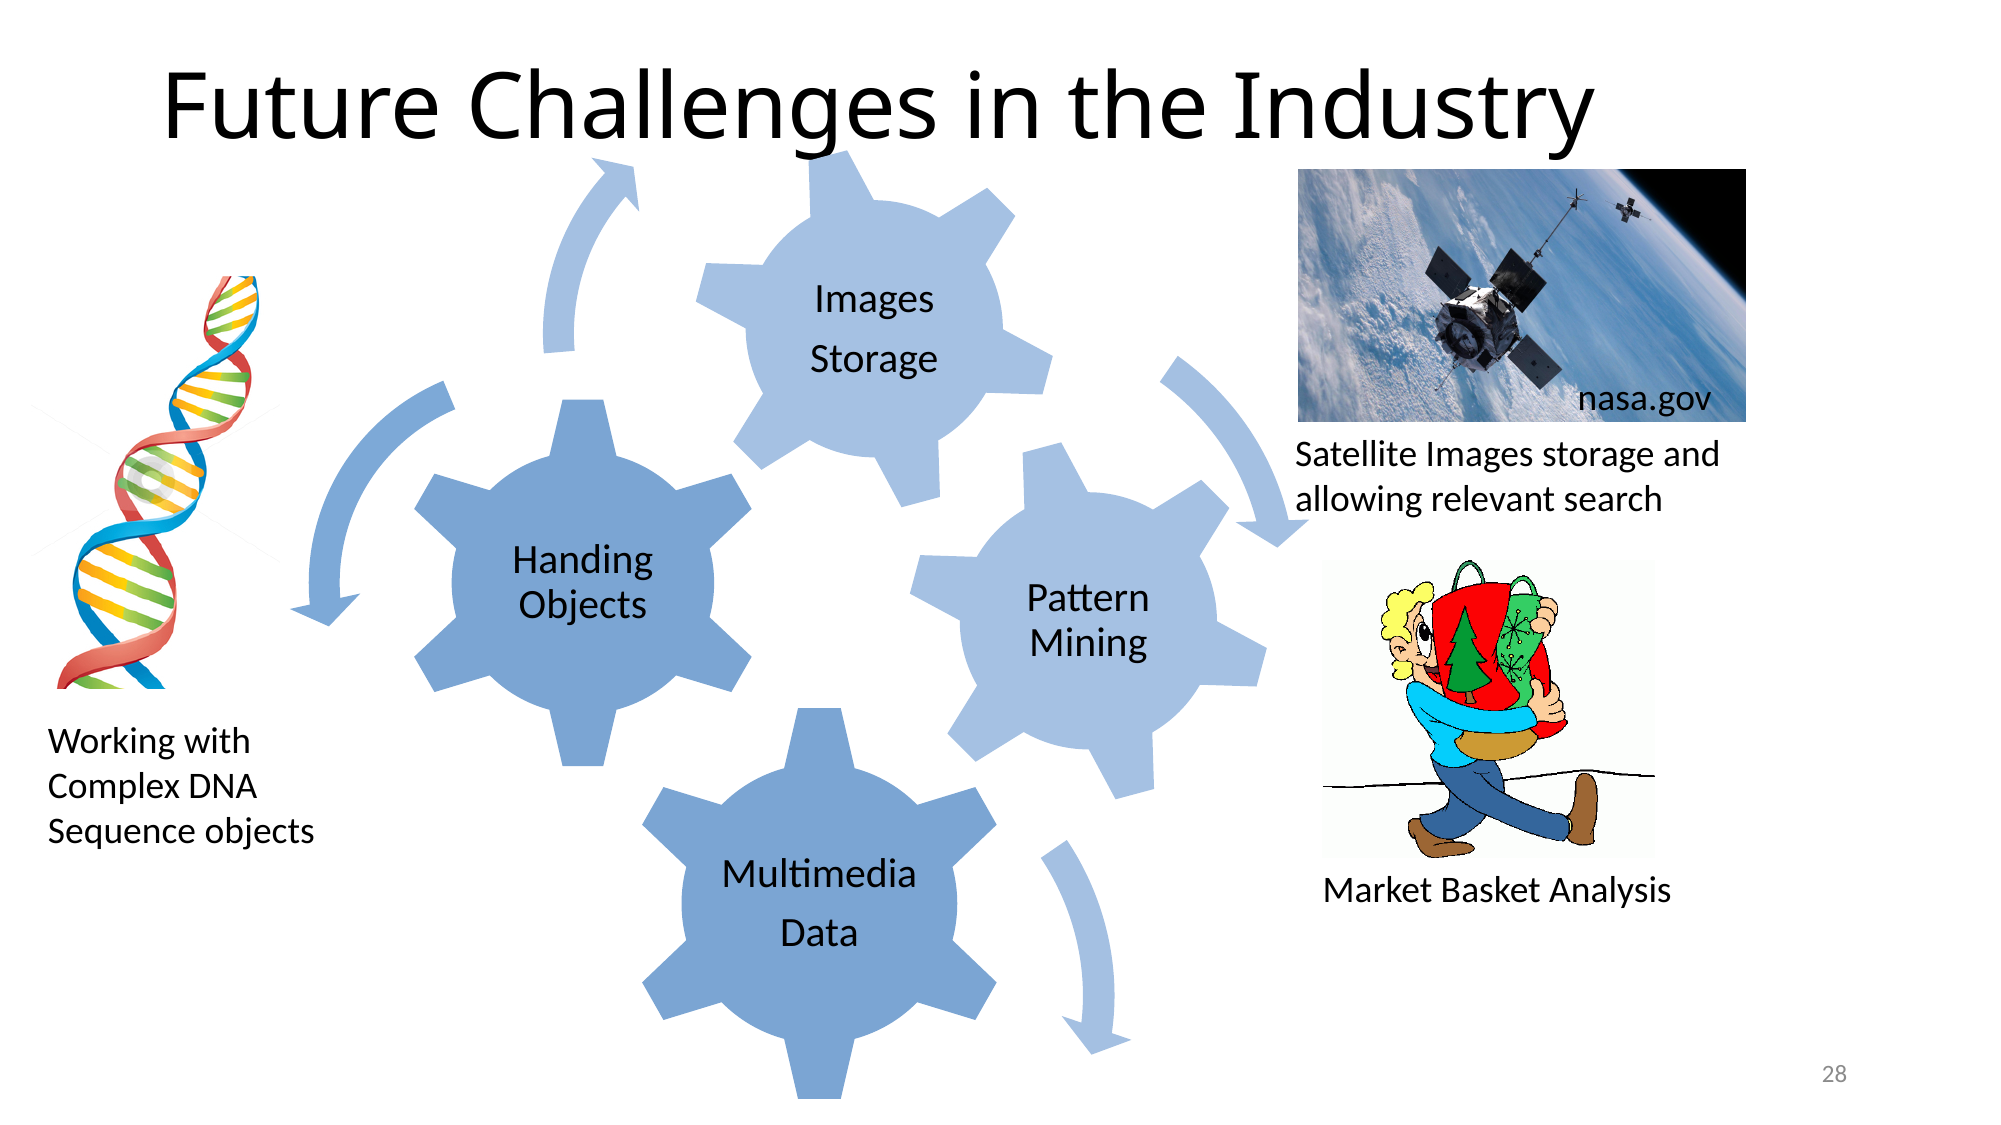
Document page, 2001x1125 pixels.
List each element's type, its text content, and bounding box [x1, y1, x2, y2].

text_box Working with Complex DNA Sequence objects [33, 708, 344, 859]
text_box Market Basket Analysis [1307, 857, 1826, 918]
text_box [289, 380, 456, 627]
picture [1298, 169, 1746, 422]
text_box Images Storage [695, 150, 1053, 508]
text_box [542, 157, 640, 354]
text_box [177, 40, 1151, 978]
text_box Multimedia Data [642, 708, 997, 1099]
text_box [1040, 840, 1132, 1055]
slide_number 28 [1412, 1042, 1863, 1103]
text_box [1159, 355, 1310, 548]
text_box Satellite Images storage and allowing relevant search [1280, 421, 1798, 527]
picture [31, 276, 280, 689]
text_box Pattern Mining [909, 442, 1267, 800]
picture [1322, 560, 1655, 858]
text_box Handing Objects [414, 399, 752, 767]
title Future Challenges in the Industry [145, 0, 1863, 218]
